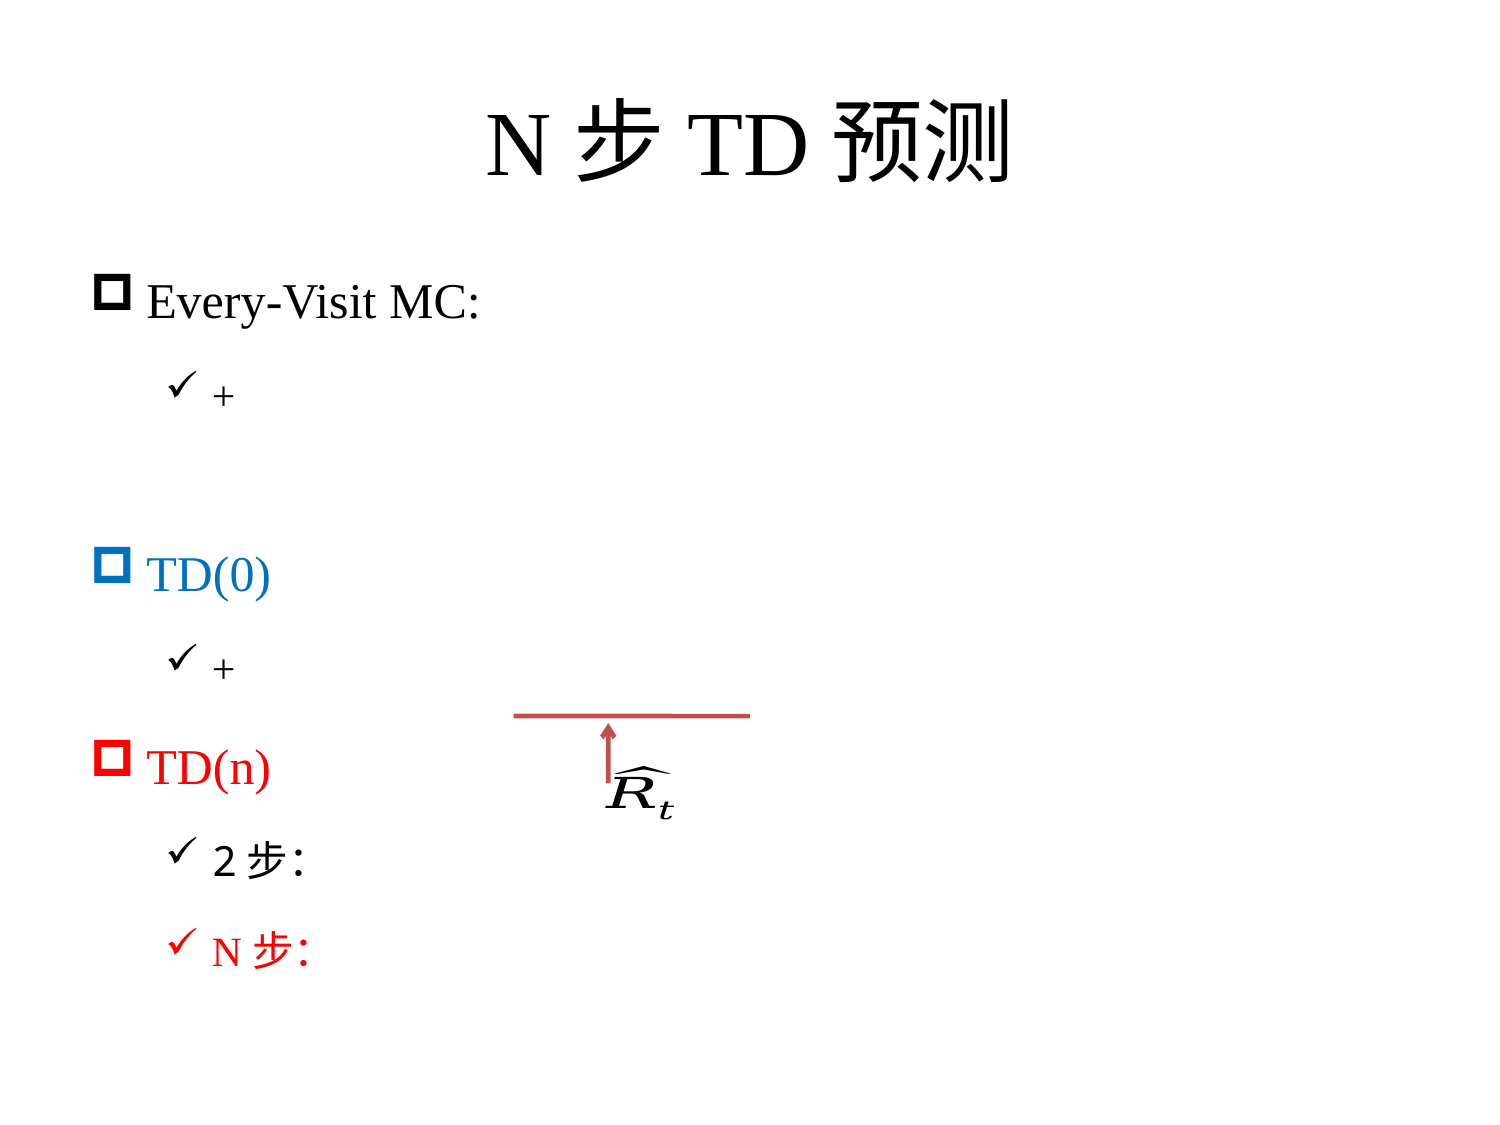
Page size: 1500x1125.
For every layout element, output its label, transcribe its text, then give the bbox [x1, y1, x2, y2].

text_box [601, 723, 616, 784]
title N步TD预测 [75, 45, 1425, 233]
